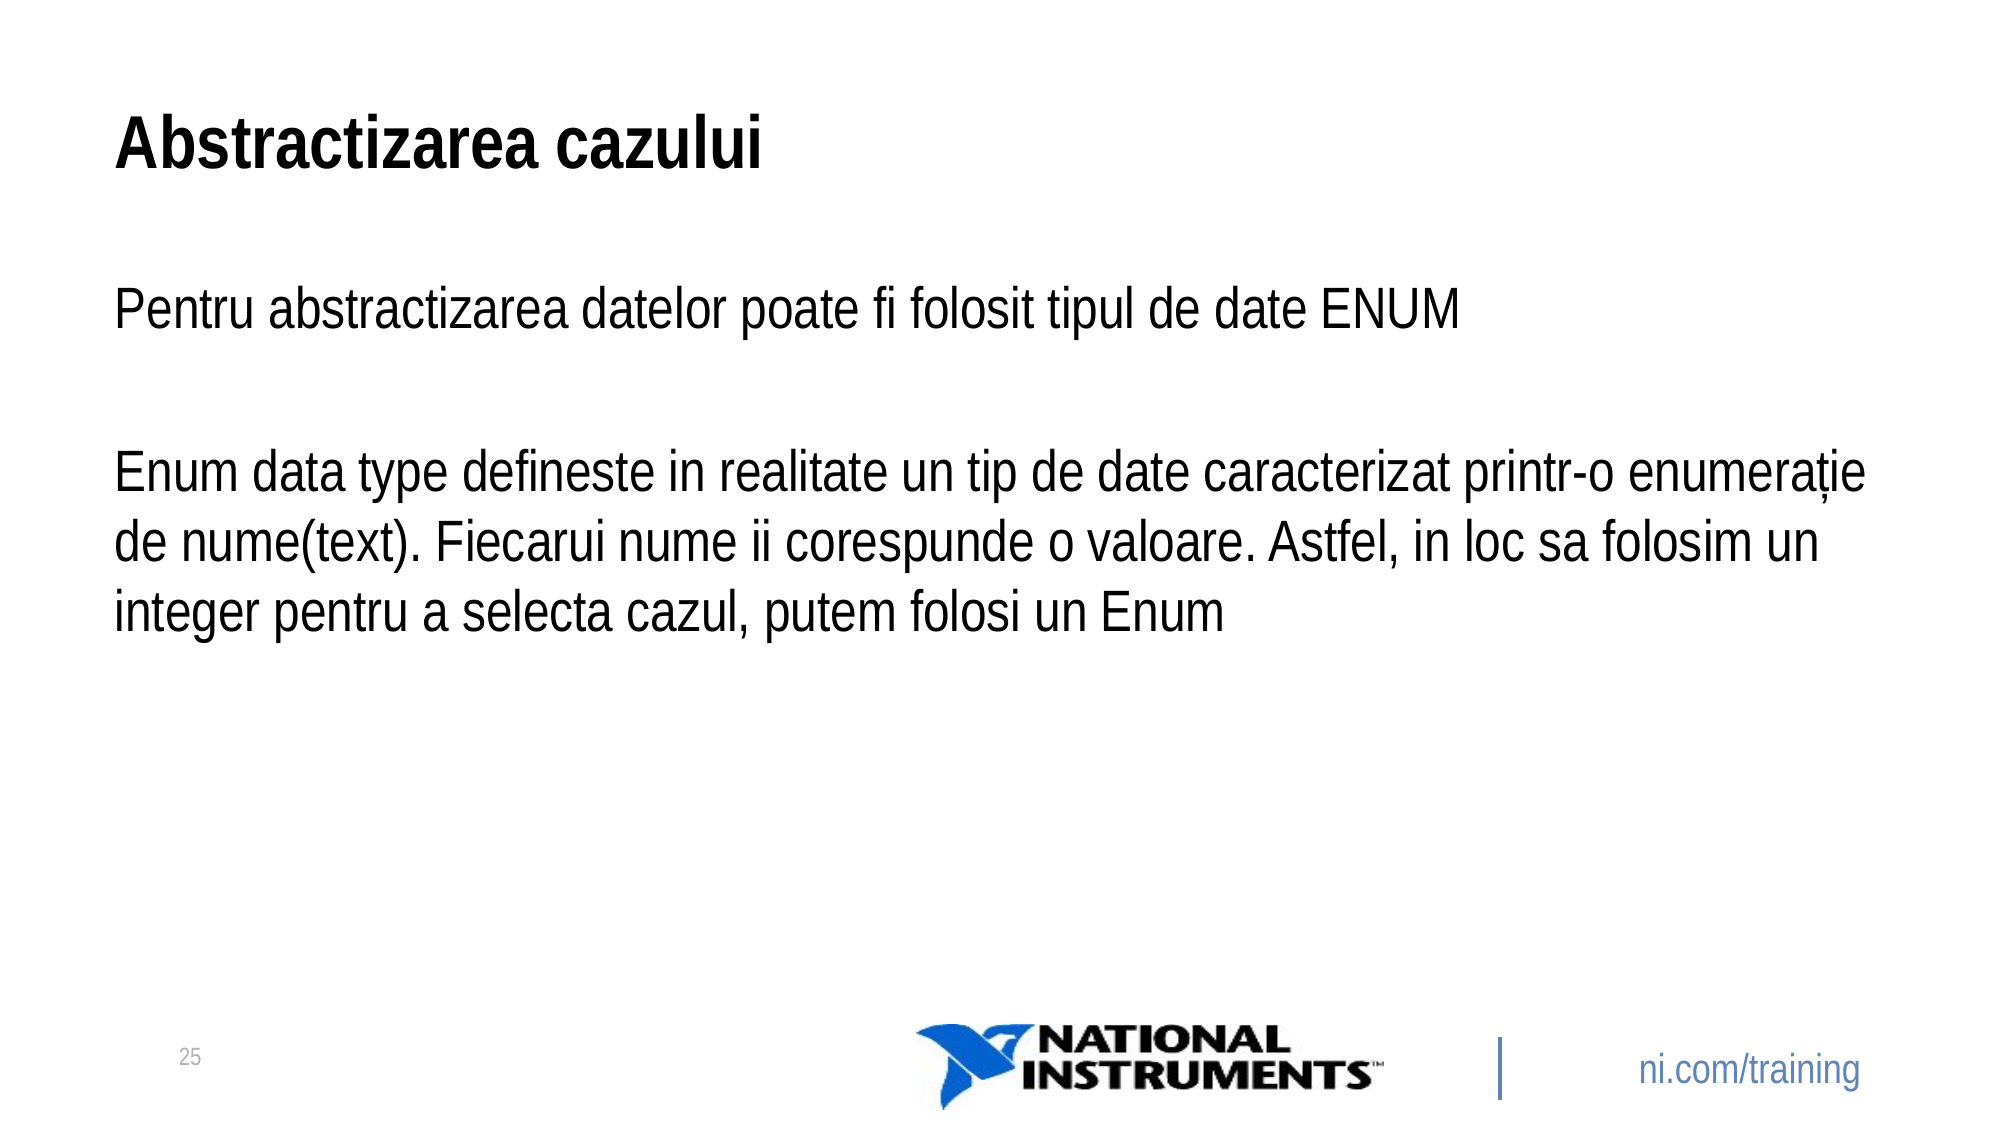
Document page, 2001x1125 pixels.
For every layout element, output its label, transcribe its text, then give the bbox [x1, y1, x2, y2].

title Abstractizarea cazului [99, 44, 1901, 233]
list Pentru abstractizarea datelor poate fi folosit tipul de date ENUM Enum data type defineste in realitate un tip de date caracterizat printr-o enumerație de nume(text). Fiecarui nume ii corespunde o valoare. Astfel, in loc sa folosim un integer pentru a selecta cazul, putem folosi un Enum [99, 262, 1901, 1006]
slide_number 25 [99, 1025, 217, 1085]
picture [916, 1024, 1384, 1110]
